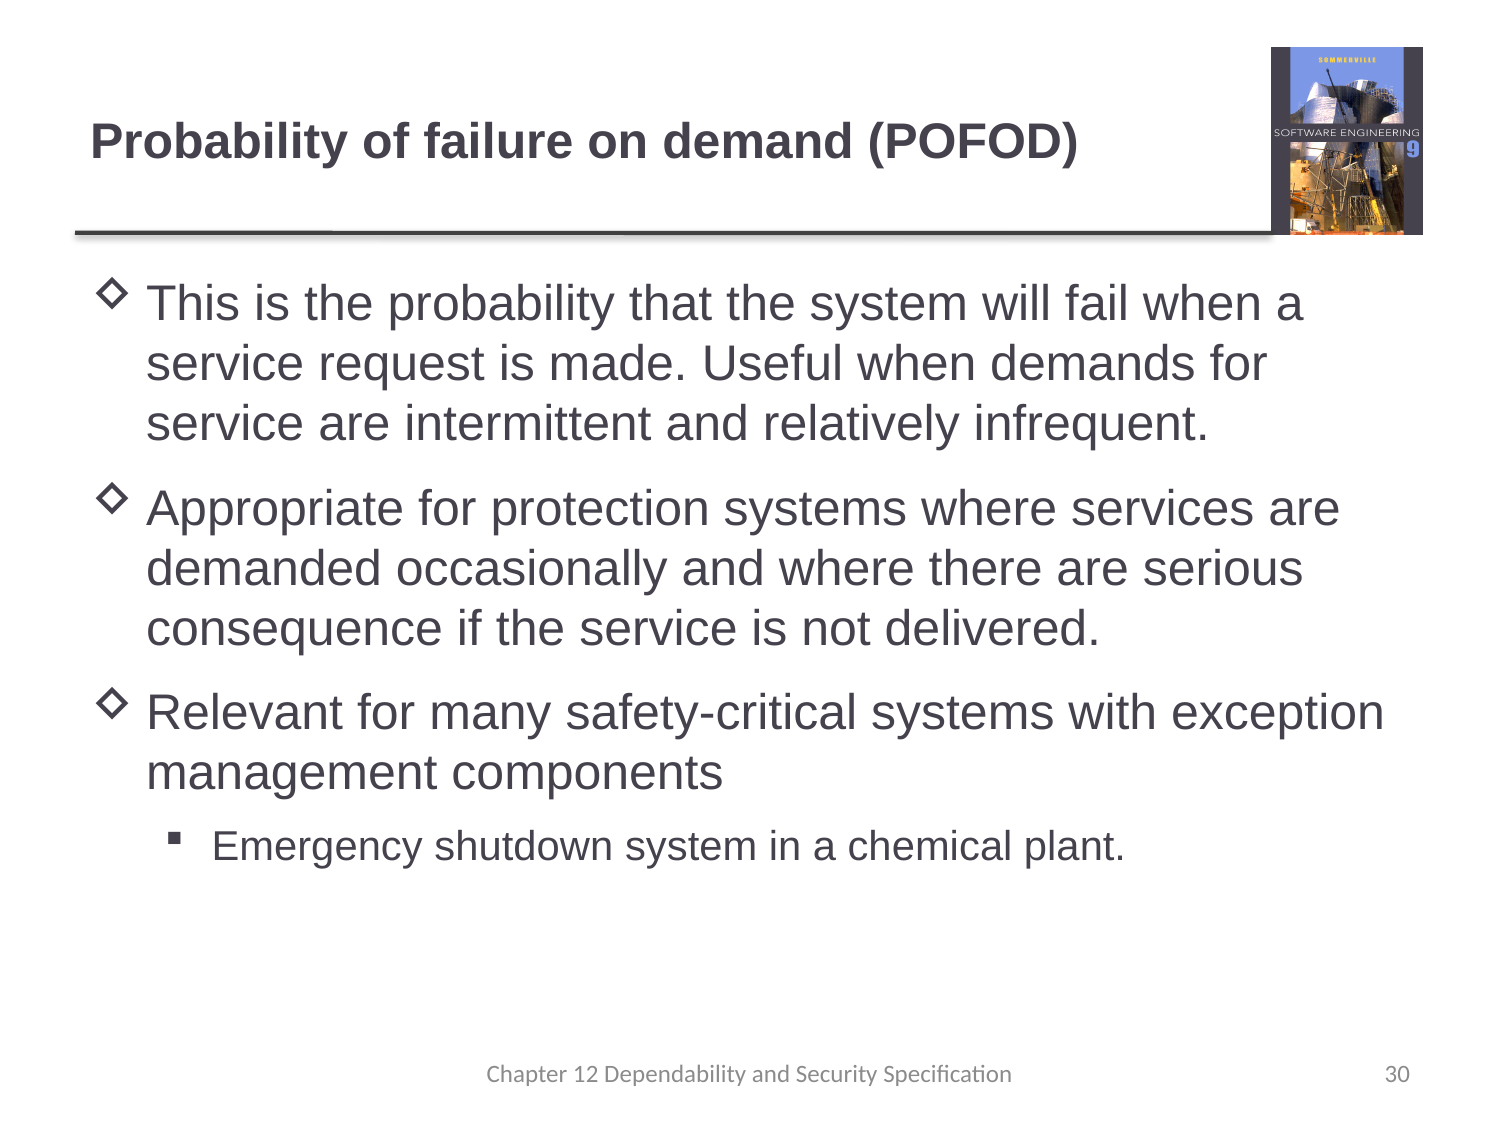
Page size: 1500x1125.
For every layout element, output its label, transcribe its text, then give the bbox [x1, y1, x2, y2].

slide_number 30 [1075, 1042, 1425, 1103]
picture [1272, 47, 1423, 235]
title Probability of failure on demand (POFOD) [74, 44, 1272, 233]
footer Chapter 12 Dependability and Security Specification [425, 1042, 1075, 1103]
list This is the probability that the system will fail when a service request is made. Useful when demands for service are intermittent and relatively infrequent. Appropriate for protection systems where services are demanded occasionally and where there are serious consequence if the service is not delivered. Relevant for many safety-critical systems with exception management components Emergency shutdown system in a chemical plant. [75, 262, 1425, 1005]
